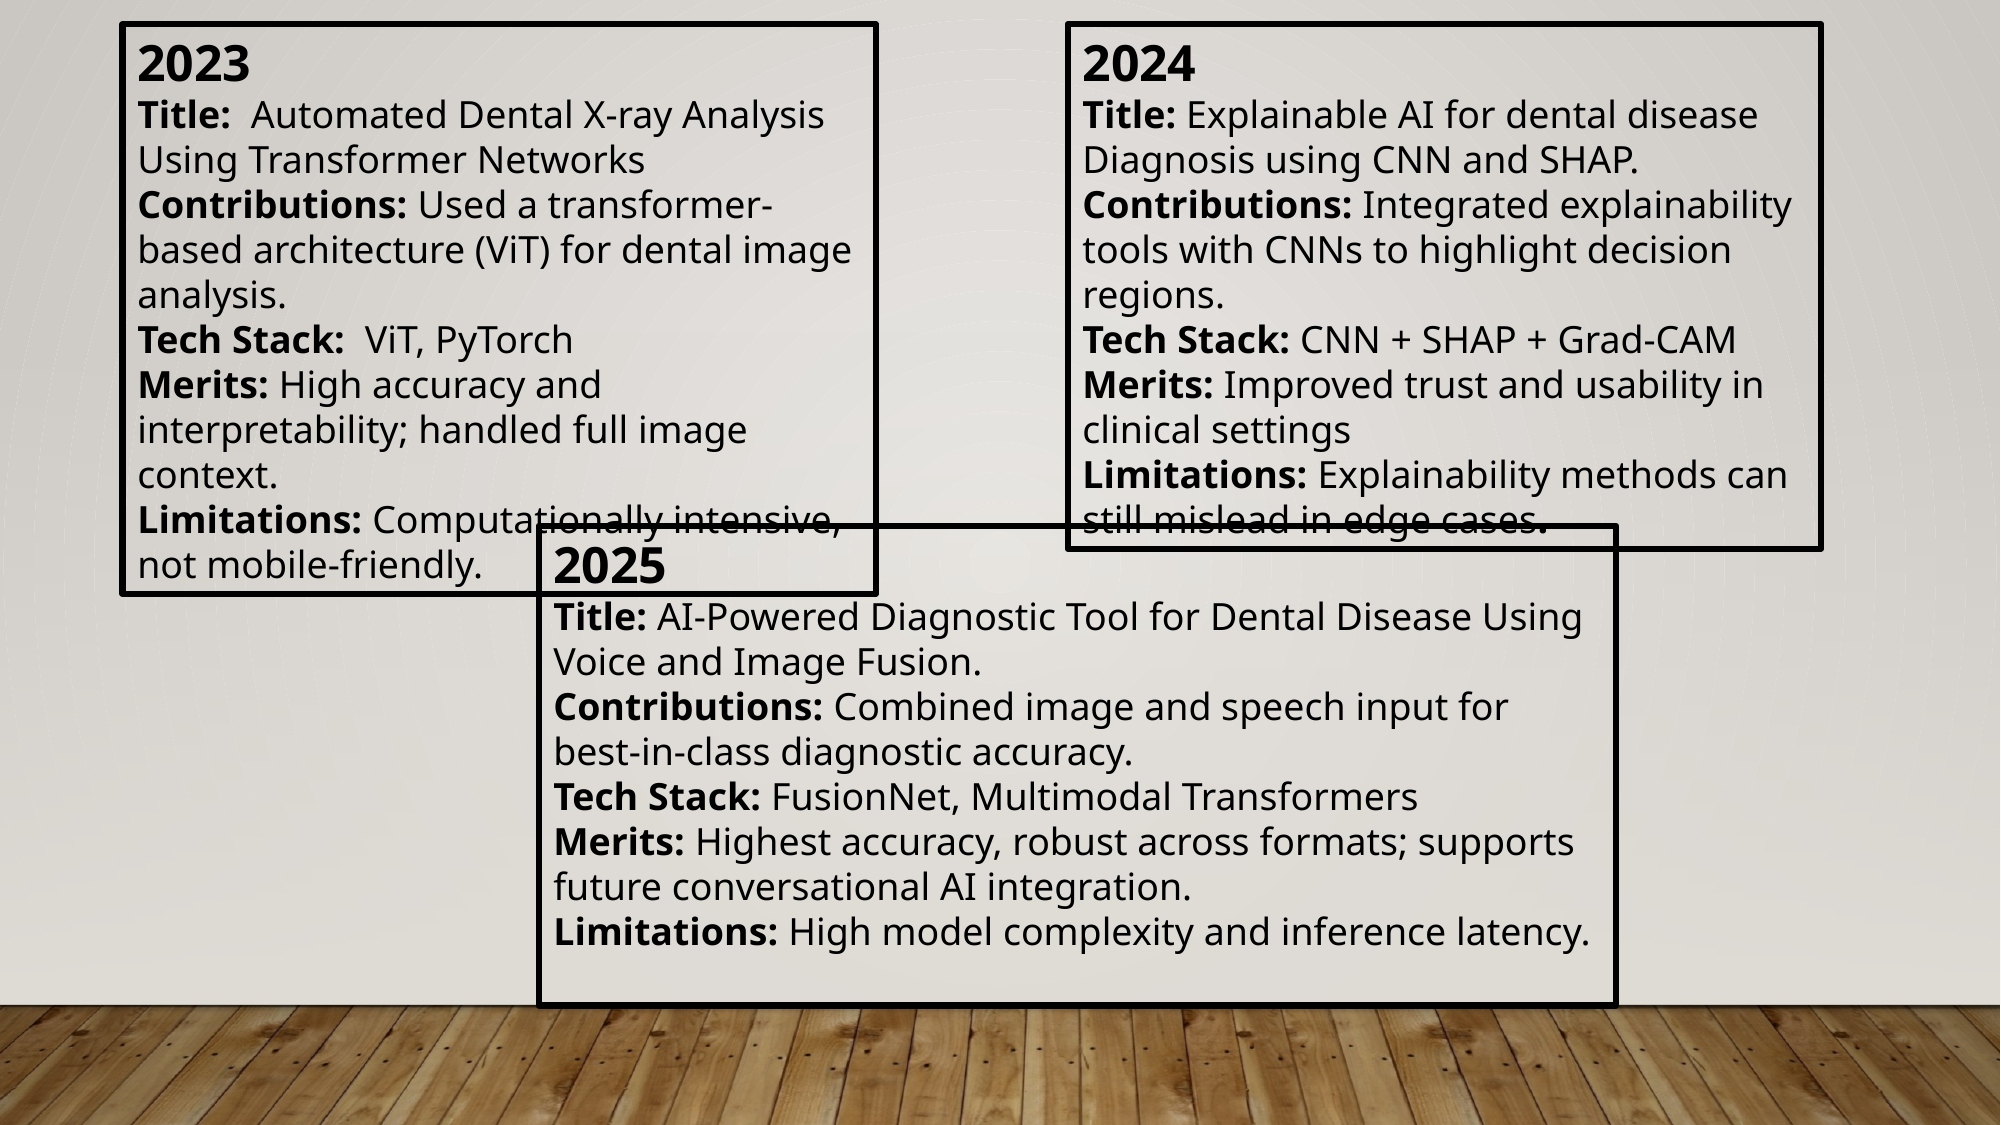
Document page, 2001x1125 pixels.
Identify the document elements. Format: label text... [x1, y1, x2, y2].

text_box 2025 Title: AI-Powered Diagnostic Tool for Dental Disease Using Voice and Image Fusion. Contributions: Combined image and speech input for best-in-class diagnostic accuracy. Tech Stack: FusionNet, Multimodal Transformers Merits: Highest accuracy, robust across formats; supports future conversational AI integration. Limitations: High model complexity and inference latency. [538, 525, 1616, 1006]
text_box 2024 Title: Explainable AI for dental disease Diagnosis using CNN and SHAP. Contributions: Integrated explainability tools with CNNs to highlight decision regions. Tech Stack: CNN + SHAP + Grad-CAM Merits: Improved trust and usability in clinical settings Limitations: Explainability methods can still mislead in edge cases. [1067, 24, 1821, 549]
picture [0, 1005, 2000, 1125]
text_box 2023 Title: Automated Dental X-ray Analysis Using Transformer Networks Contributions: Used a transformer-based architecture (ViT) for dental image analysis. Tech Stack: ViT, PyTorch Merits: High accuracy and interpretability; handled full image context. Limitations: Computationally intensive, not mobile-friendly. [122, 24, 876, 594]
